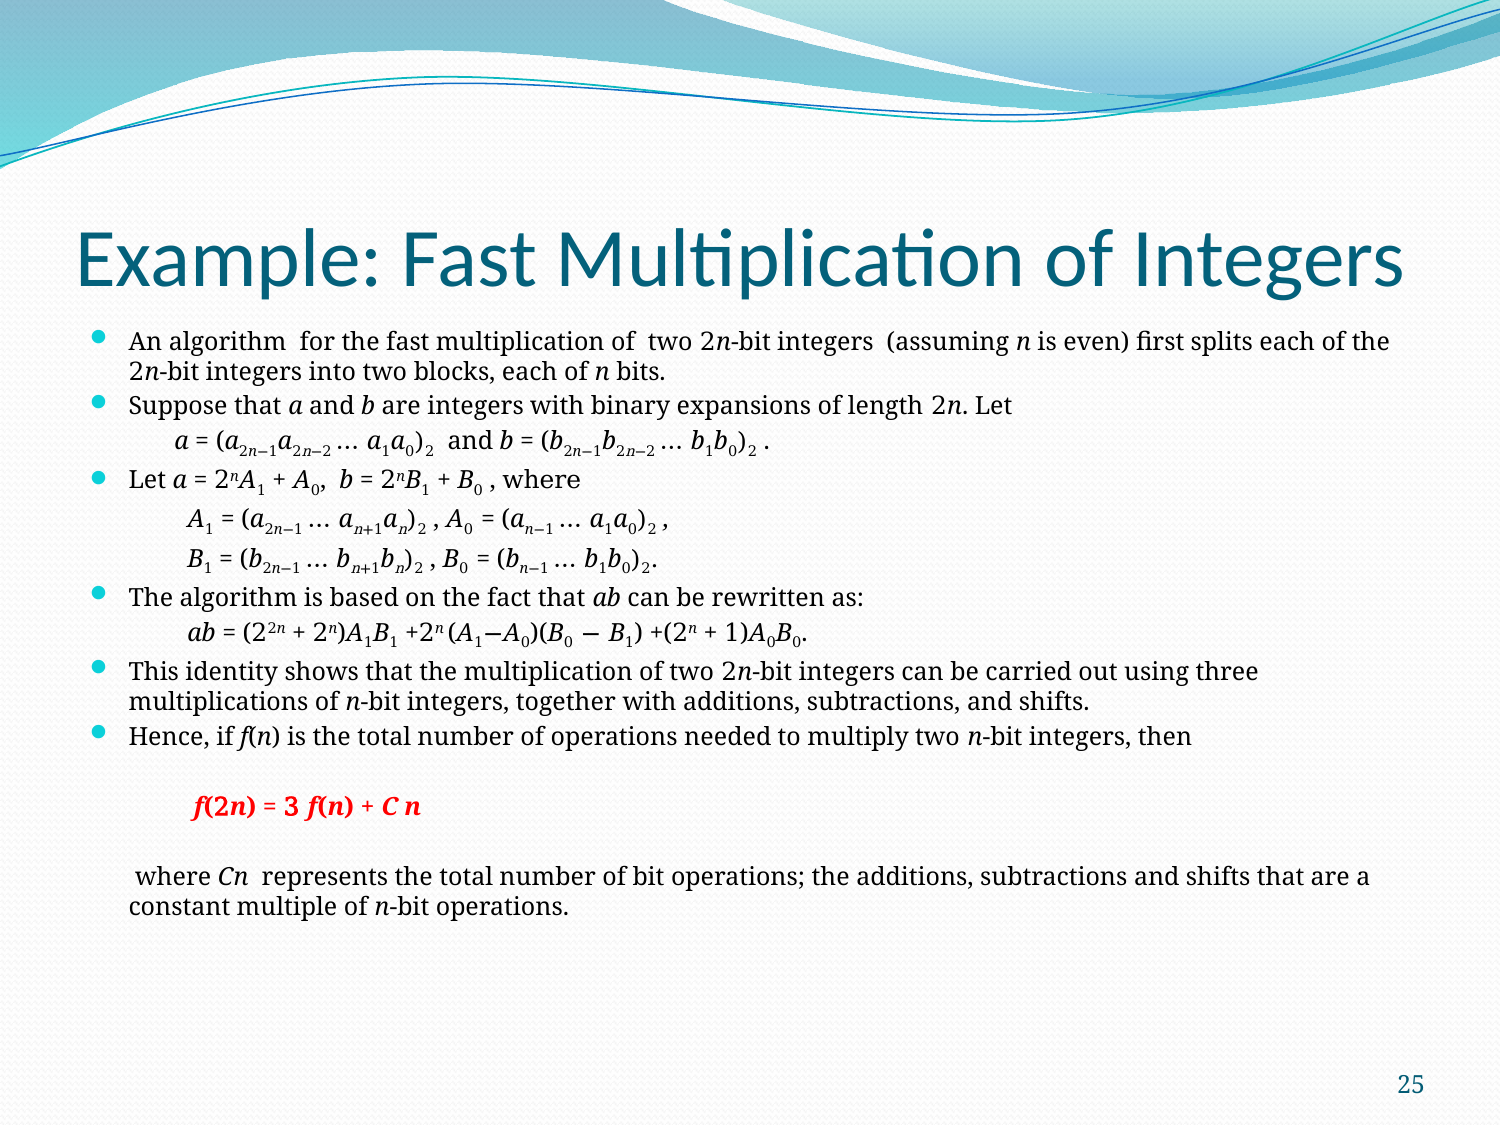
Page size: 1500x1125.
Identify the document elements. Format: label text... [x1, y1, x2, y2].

list An algorithm for the fast multiplication of two 2n-bit integers (assuming n is even) first splits each of the 2n-bit integers into two blocks, each of n bits. Suppose that a and b are integers with binary expansions of length 2n. Let a = (a2n−1a2n−2 … a1a0)2 and b = (b2n−1b2n−2 … b1b0)2 . Let a = 2nA1 + A0, b = 2nB1 + B0 , where A1 = (a2n−1 … an+1an)2 , A0 = (an−1 … a1a0)2 , B1 = (b2n−1 … bn+1bn)2 , B0 = (bn−1 … b1b0)2. The algorithm is based on the fact that ab can be rewritten as: ab = (22n + 2n)A1B1 +2n (A1−A0)(B0 − B1) +(2n + 1)A0B0. This identity shows that the multiplication of two 2n-bit integers can be carried out using three multiplications of n-bit integers, together with additions, subtractions, and shifts. Hence, if f(n) is the total number of operations needed to multiply two n-bit integers, then f(2n) = 3 f(n) + C n where Cn represents the total number of bit operations; the additions, subtractions and shifts that are a constant multiple of n-bit operations. [75, 317, 1425, 1038]
title Example: Fast Multiplication of Integers [75, 115, 1425, 303]
slide_number 25 [1299, 1042, 1425, 1103]
